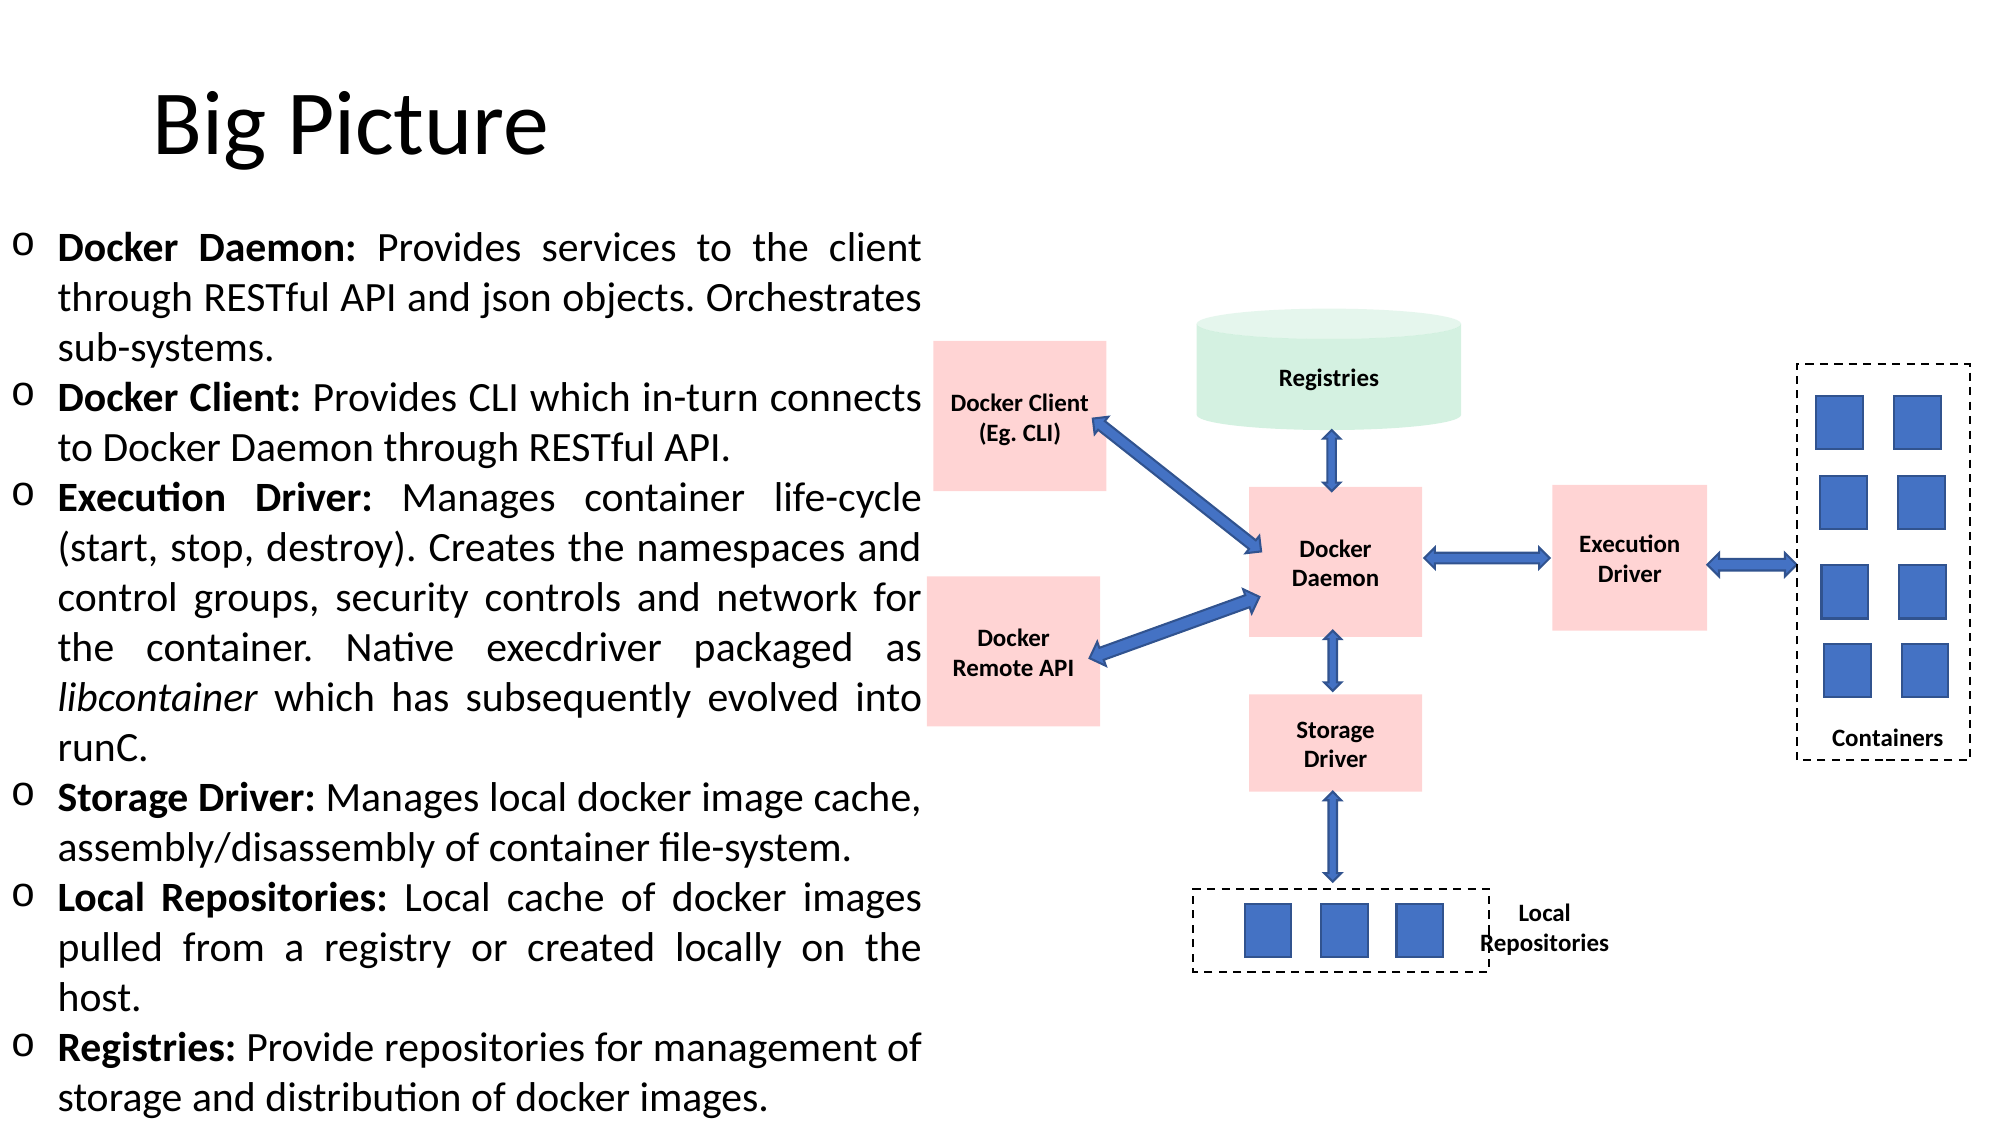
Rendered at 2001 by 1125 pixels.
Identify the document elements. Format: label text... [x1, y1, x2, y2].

text_box Docker Daemon: Provides services to the client through RESTful API and json objects. Orchestrates sub-systems. Docker Client: Provides CLI which in-turn connects to Docker Daemon through RESTful API. Execution Driver: Manages container life-cycle (start, stop, destroy). Creates the namespaces and control groups, security controls and network for the container. Native execdriver packaged as libcontainer which has subsequently evolved into runC. Storage Driver: Manages local docker image cache, assembly/disassembly of container file-system. Local Repositories: Local cache of docker images pulled from a registry or created locally on the host. Registries: Provide repositories for management of storage and distribution of docker images. [0, 212, 938, 1125]
title Big Picture [137, 59, 1863, 191]
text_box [926, 308, 1971, 980]
